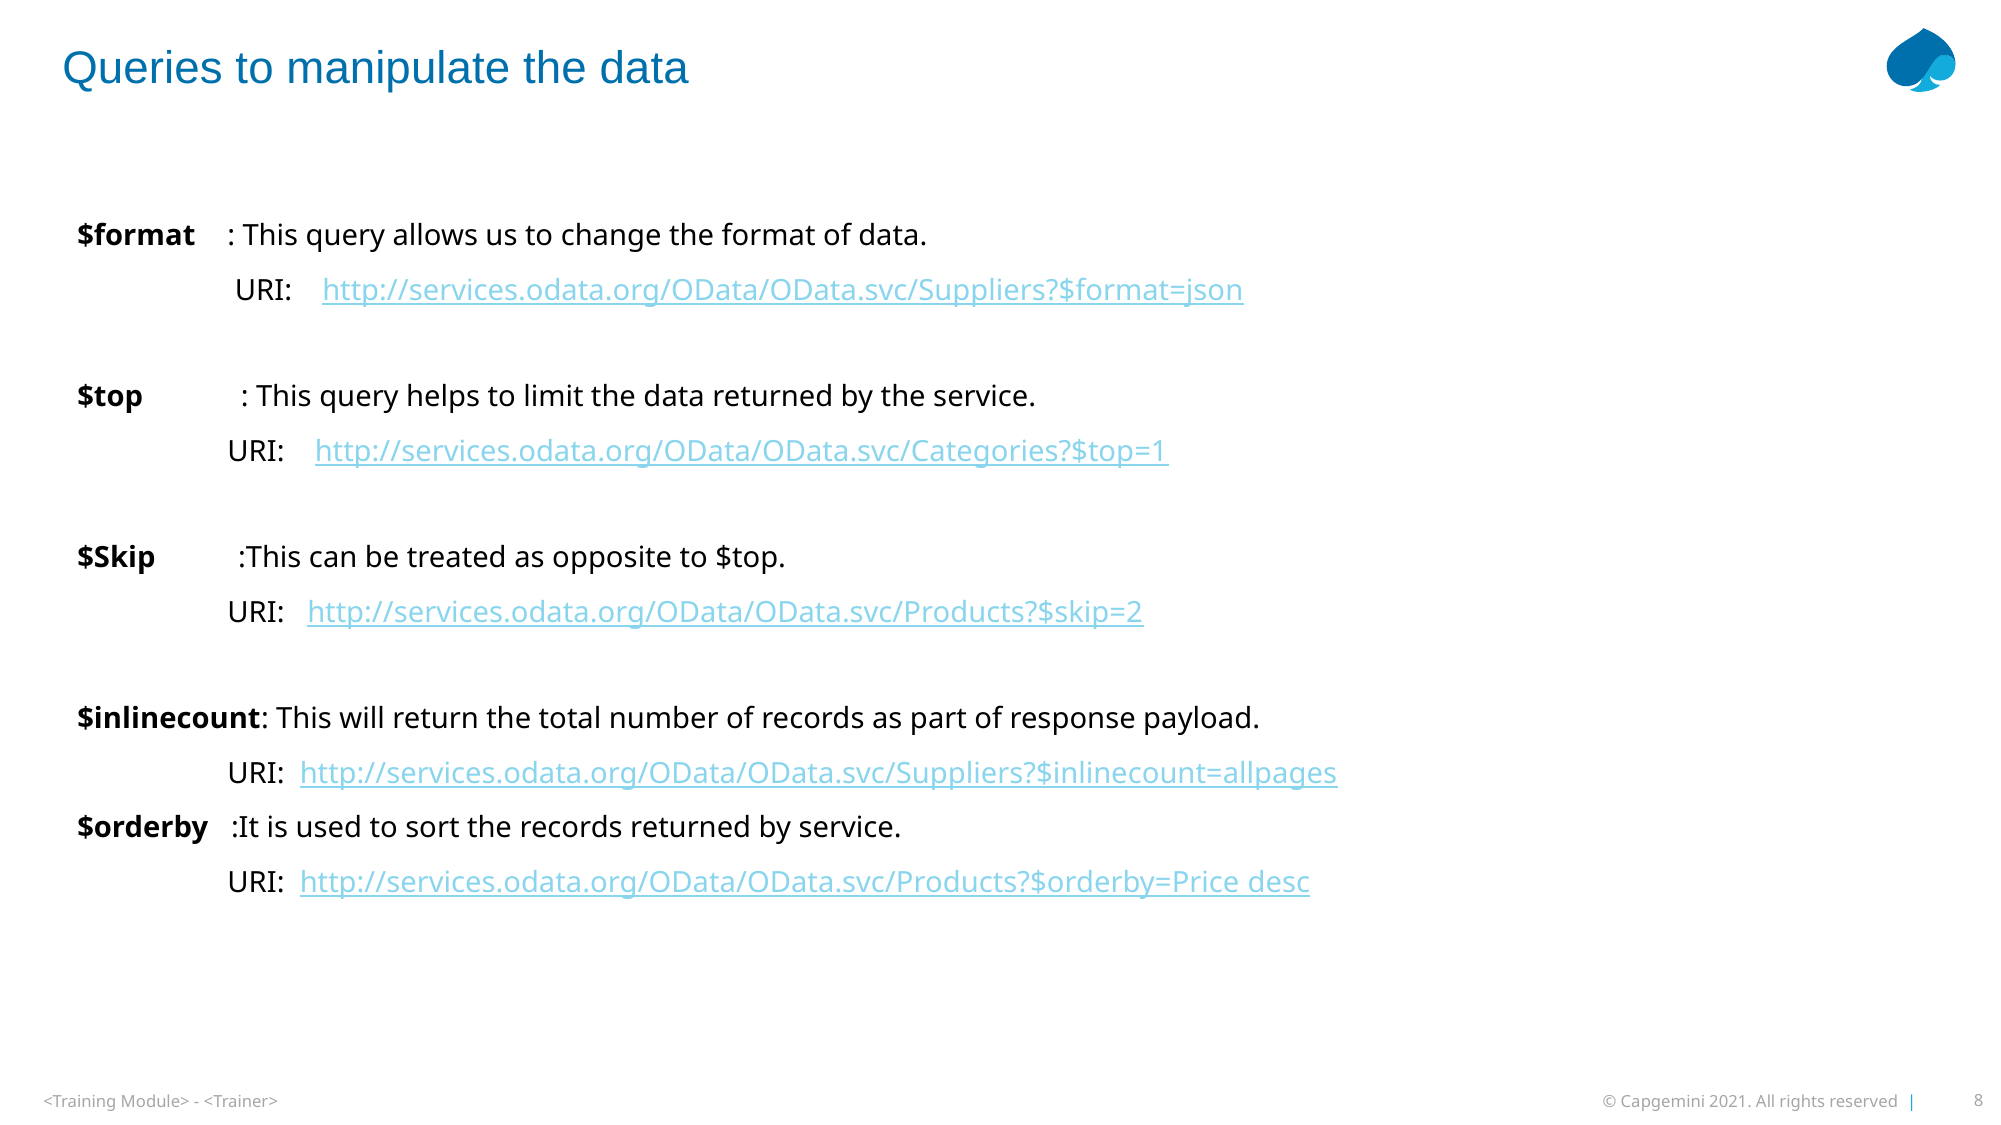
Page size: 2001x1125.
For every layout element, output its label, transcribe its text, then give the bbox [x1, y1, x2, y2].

text_box $format : This query allows us to change the format of data. URI: http://services.odata.org/OData/OData.svc/Suppliers?$format=json $top : This query helps to limit the data returned by the service. URI: http://services.odata.org/OData/OData.svc/Categories?$top=1 $Skip :This can be treated as opposite to $top. URI: http://services.odata.org/OData/OData.svc/Products?$skip=2 $inlinecount: This will return the total number of records as part of response payload. URI: http://services.odata.org/OData/OData.svc/Suppliers?$inlinecount=allpages $orderby :It is used to sort the records returned by service. URI: http://services.odata.org/OData/OData.svc/Products?$orderby=Price desc [62, 212, 1688, 1125]
text_box Queries to manipulate the data [62, 0, 1688, 161]
